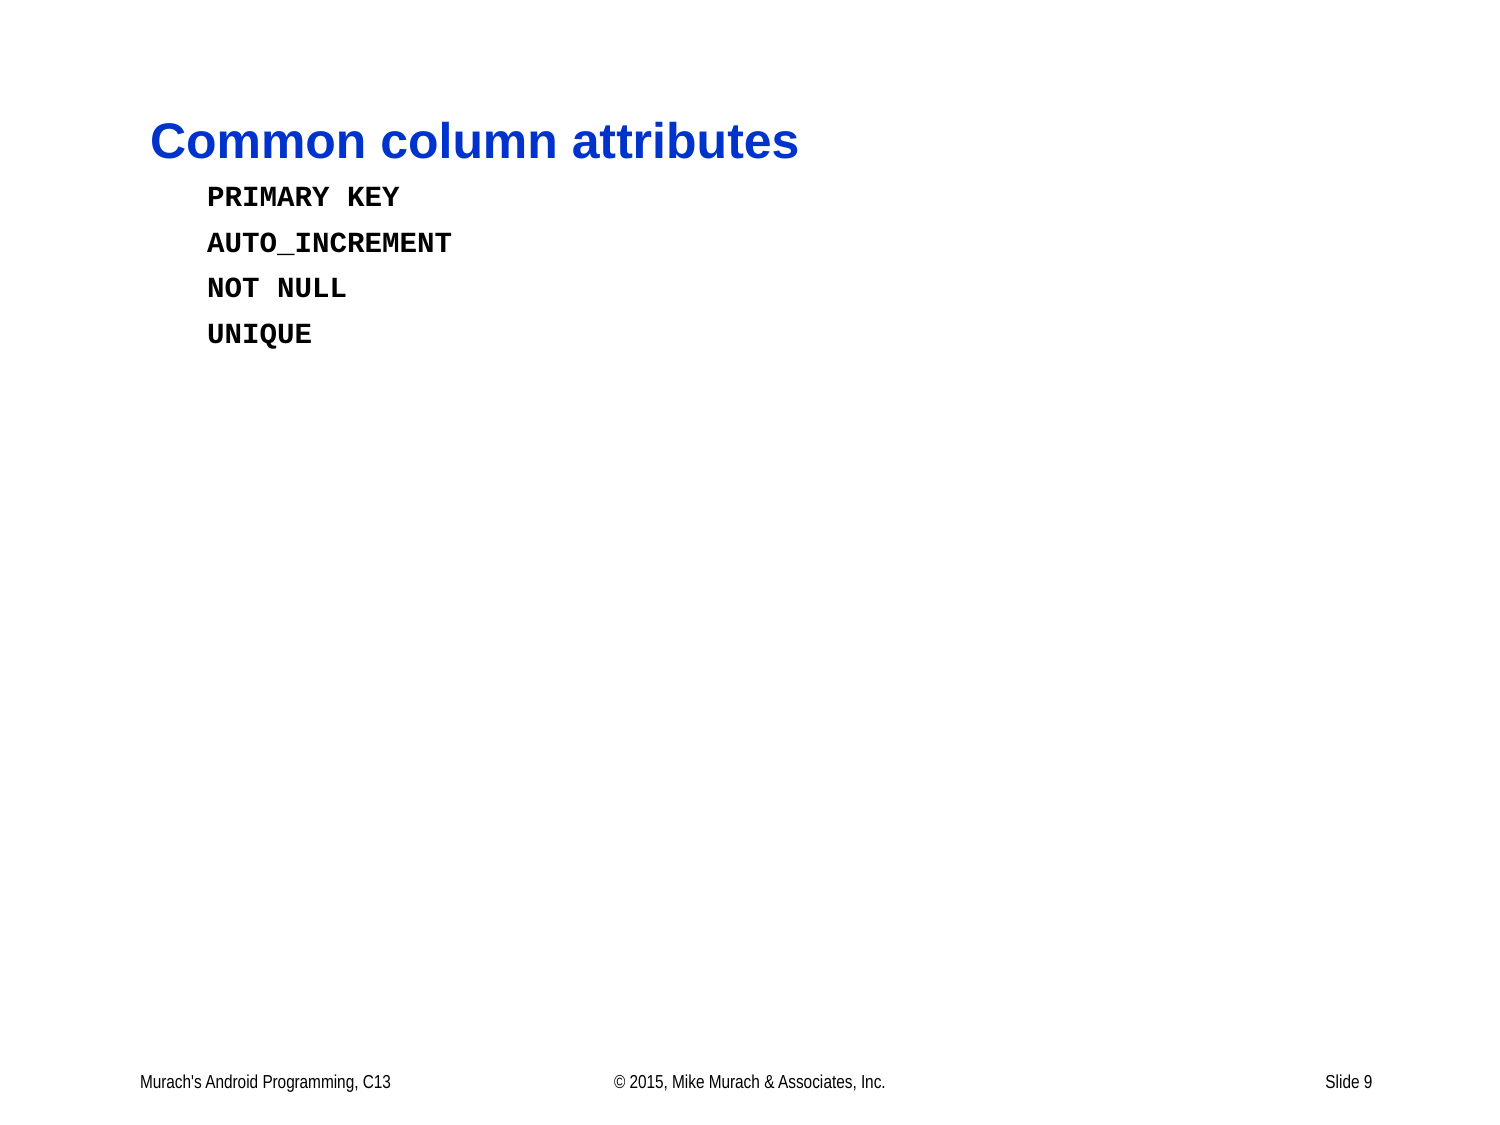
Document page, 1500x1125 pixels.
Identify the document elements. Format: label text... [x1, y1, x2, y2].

slide_number Slide 9 [1074, 1025, 1388, 1100]
footer © 2015, Mike Murach & Associates, Inc. [474, 1025, 1025, 1100]
slide_number Murach's Android Programming, C13 [125, 1025, 450, 1100]
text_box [149, 112, 1293, 376]
